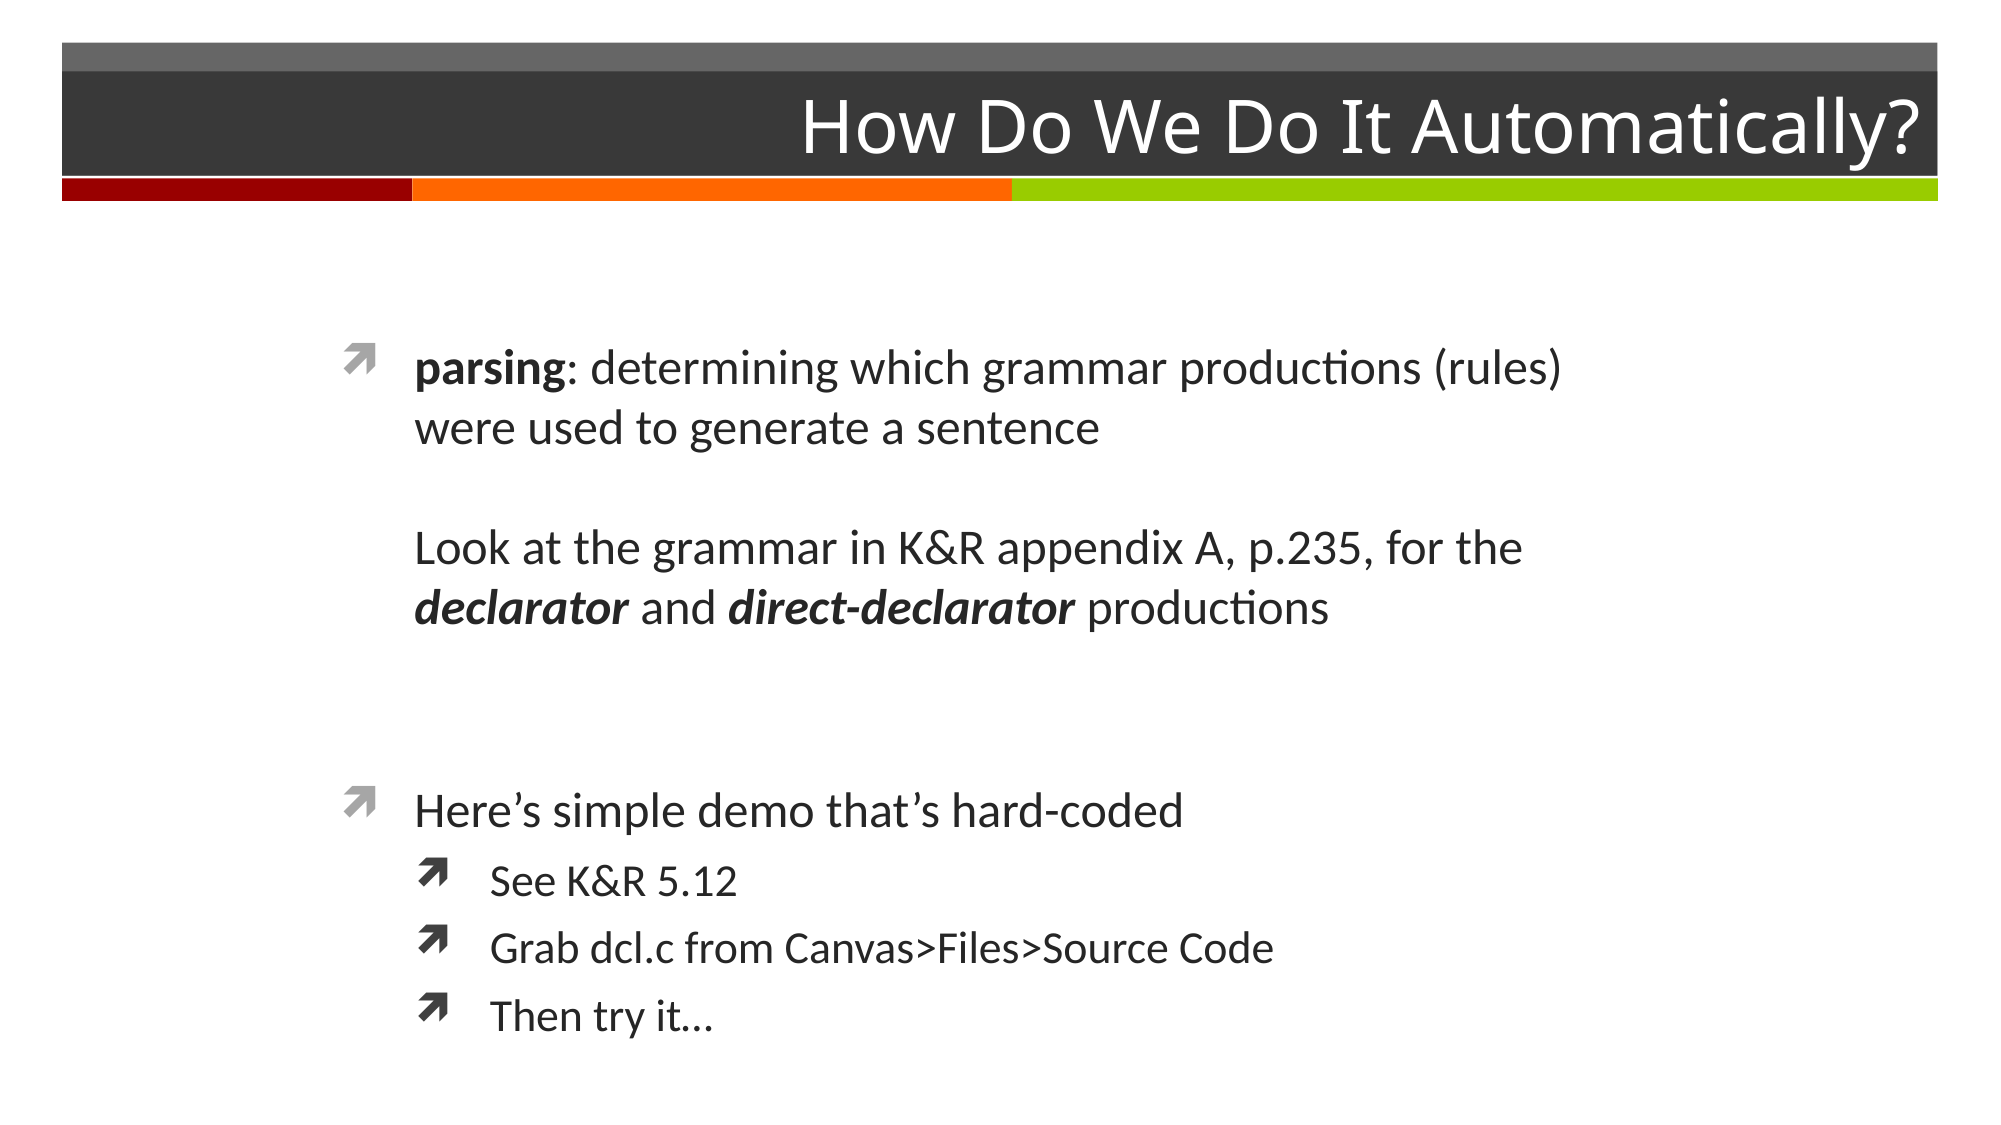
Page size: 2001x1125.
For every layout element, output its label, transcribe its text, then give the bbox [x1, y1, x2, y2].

list parsing: determining which grammar productions (rules) were used to generate a sentence Look at the grammar in K&R appendix A, p.235, for the declarator and direct-declarator productions Here’s simple demo that’s hard-coded See K&R 5.12 Grab dcl.c from Canvas>Files>Source Code Then try it… [324, 326, 1675, 1092]
title How Do We Do It Automatically? [62, 71, 1938, 176]
